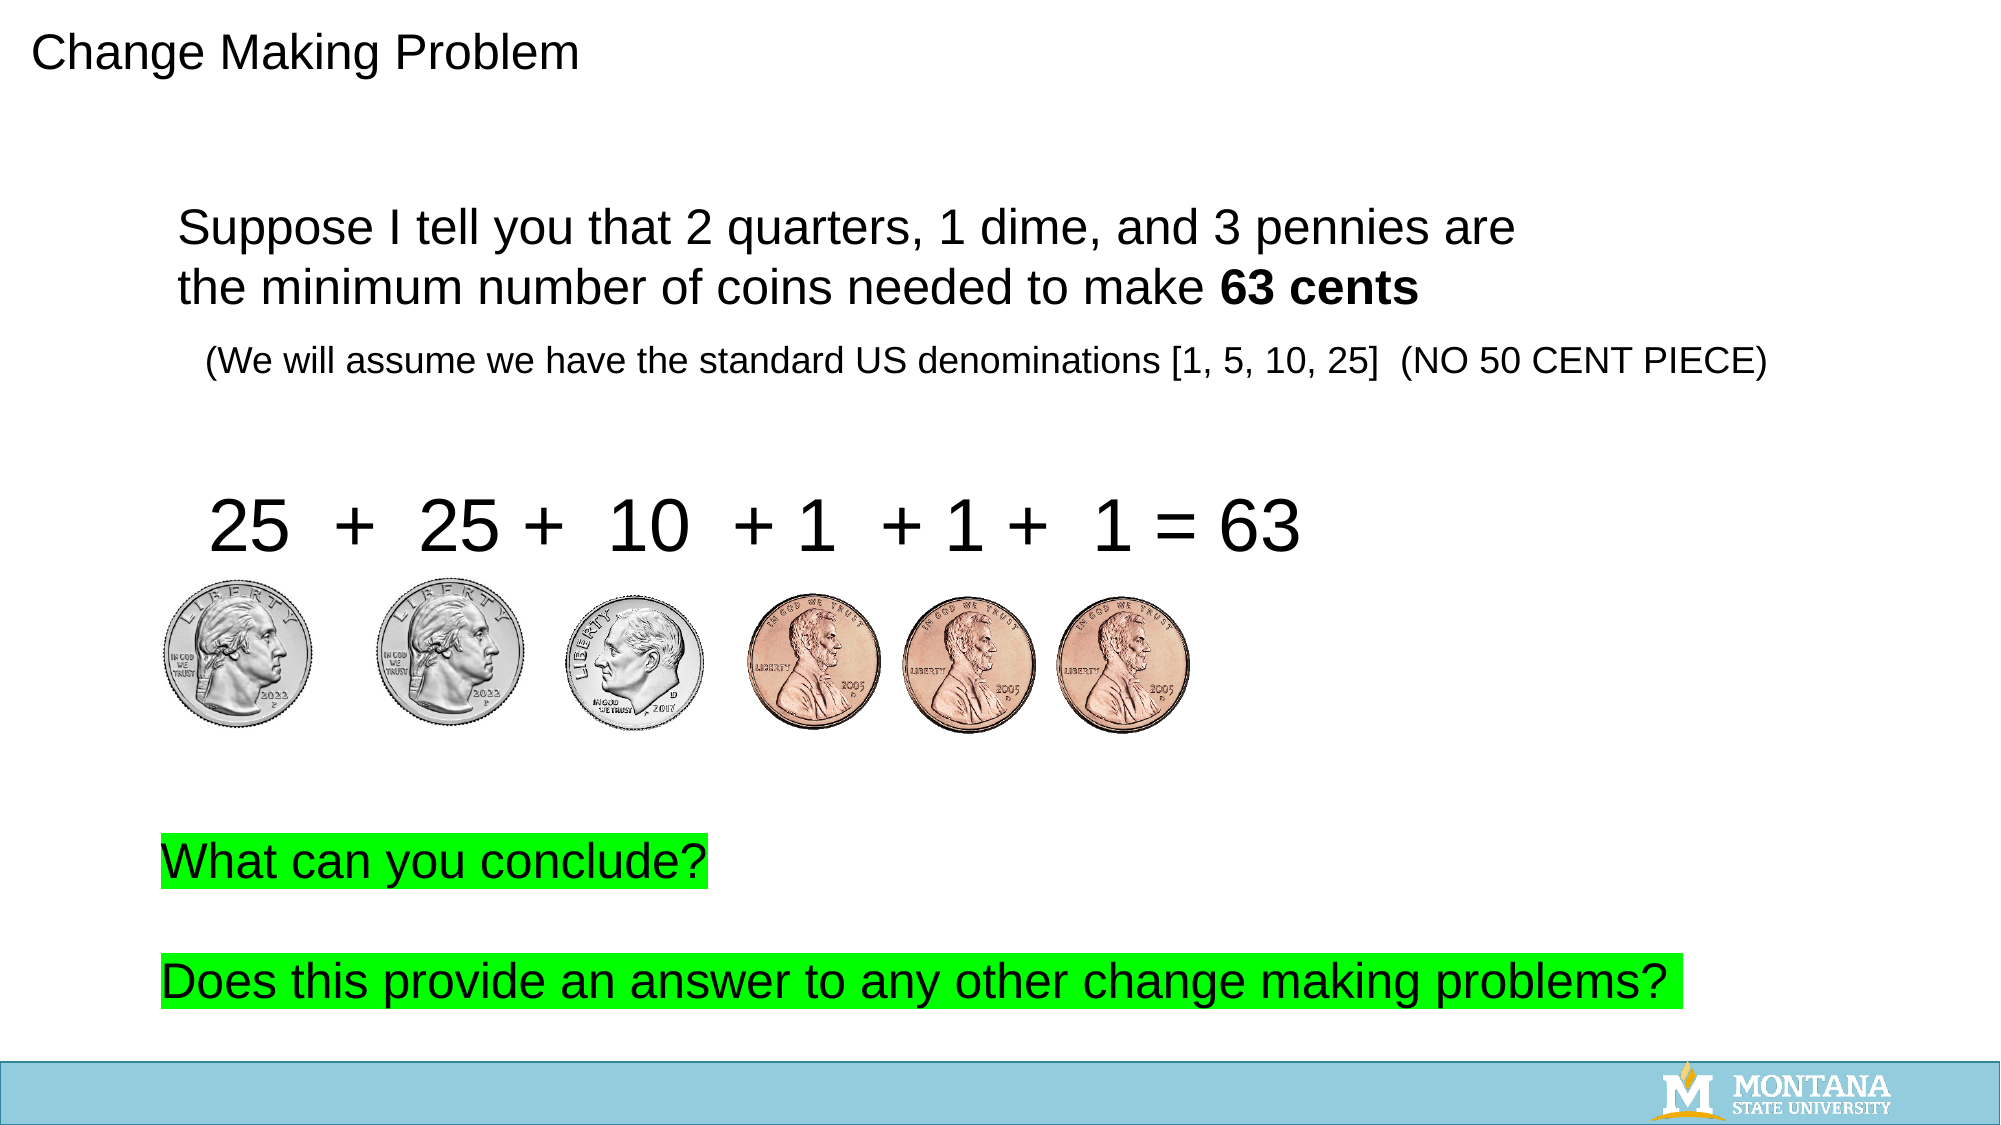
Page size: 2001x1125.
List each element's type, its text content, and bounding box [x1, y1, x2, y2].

text_box Suppose I tell you that 2 quarters, 1 dime, and 3 pennies are the minimum number of coins needed to make 63 cents [162, 187, 1613, 323]
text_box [1892, 1060, 2000, 1125]
picture [374, 575, 526, 727]
text_box 25 + 25 + 10 + 1 + 1 + 1 = 63 [193, 468, 1319, 574]
picture [745, 591, 884, 732]
text_box What can you conclude? Does this provide an answer to any other change making problems? [145, 820, 1699, 1016]
text_box (We will assume we have the standard US denominations [1, 5, 10, 25] (NO 50 CENT PIECE) [190, 328, 1785, 389]
picture [162, 577, 313, 729]
text_box Change Making Problem [16, 12, 596, 88]
picture [1649, 1060, 1892, 1122]
picture [899, 595, 1038, 735]
picture [565, 595, 704, 732]
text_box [0, 1060, 1647, 1125]
picture [1054, 595, 1193, 735]
